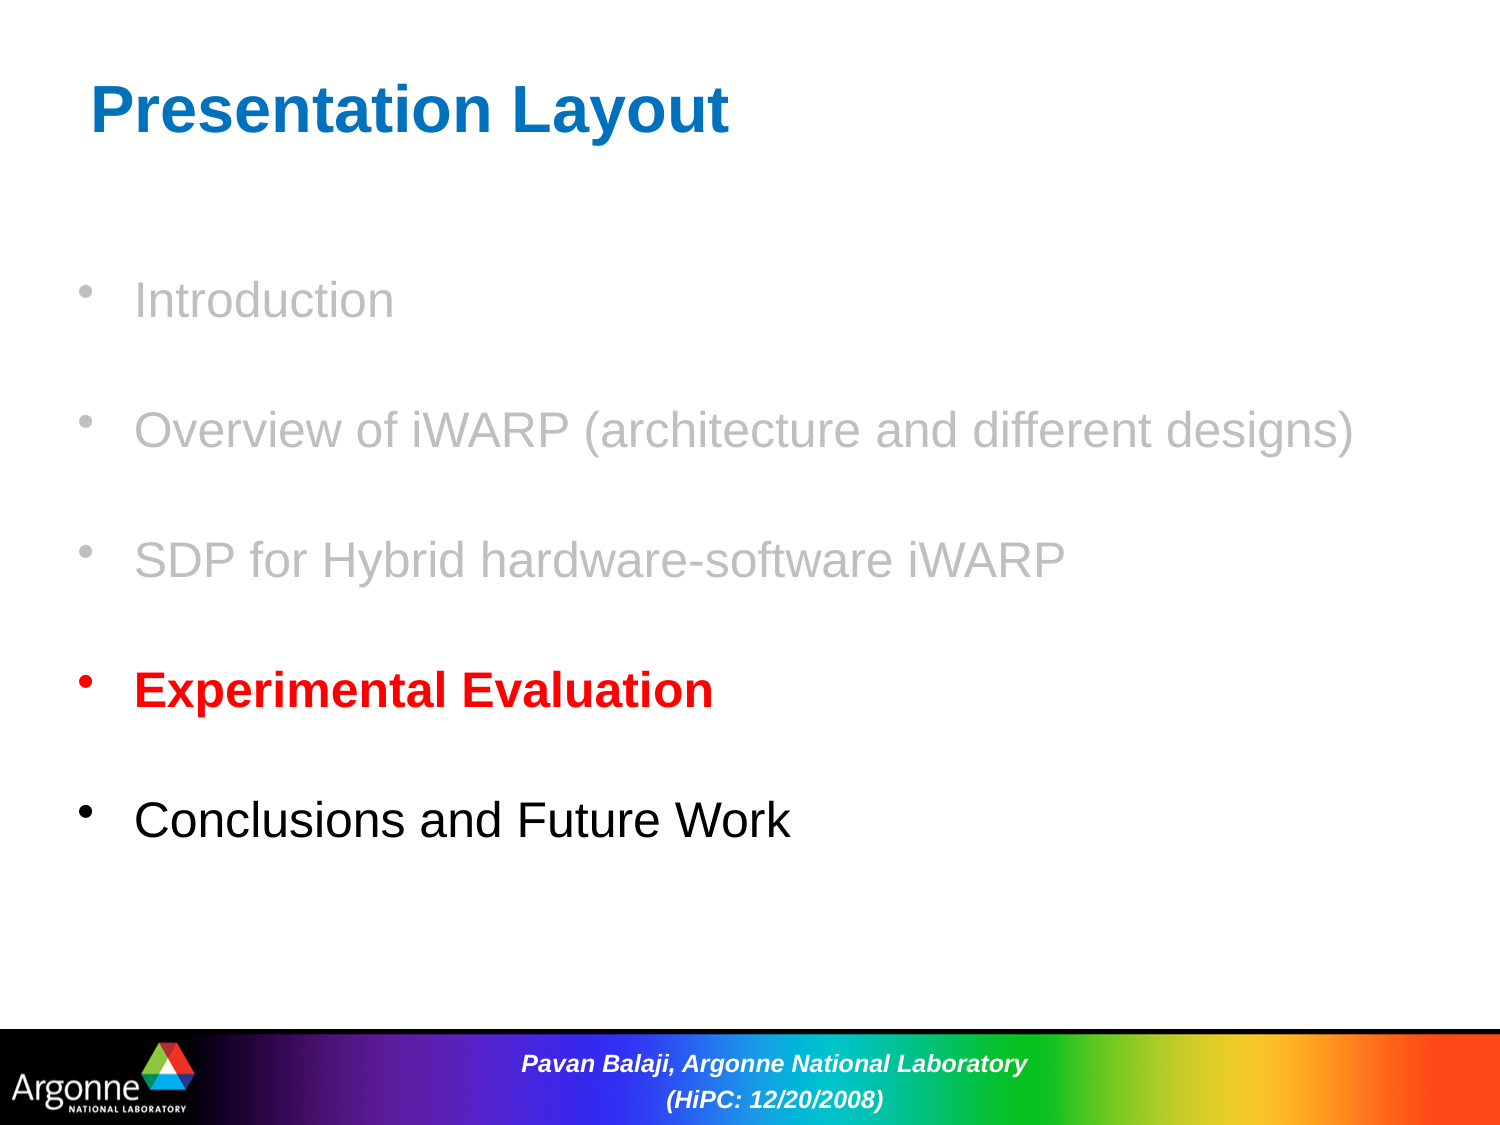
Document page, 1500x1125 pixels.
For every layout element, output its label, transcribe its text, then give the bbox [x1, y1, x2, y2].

footer Pavan Balaji, Argonne National Laboratory (HiPC: 12/20/2008) [487, 1034, 1063, 1113]
title Presentation Layout [74, 24, 1426, 188]
list Introduction Overview of iWARP (architecture and different designs) SDP for Hybrid hardware-software iWARP Experimental Evaluation Conclusions and Future Work [62, 199, 1476, 1006]
picture [0, 1029, 1500, 1125]
